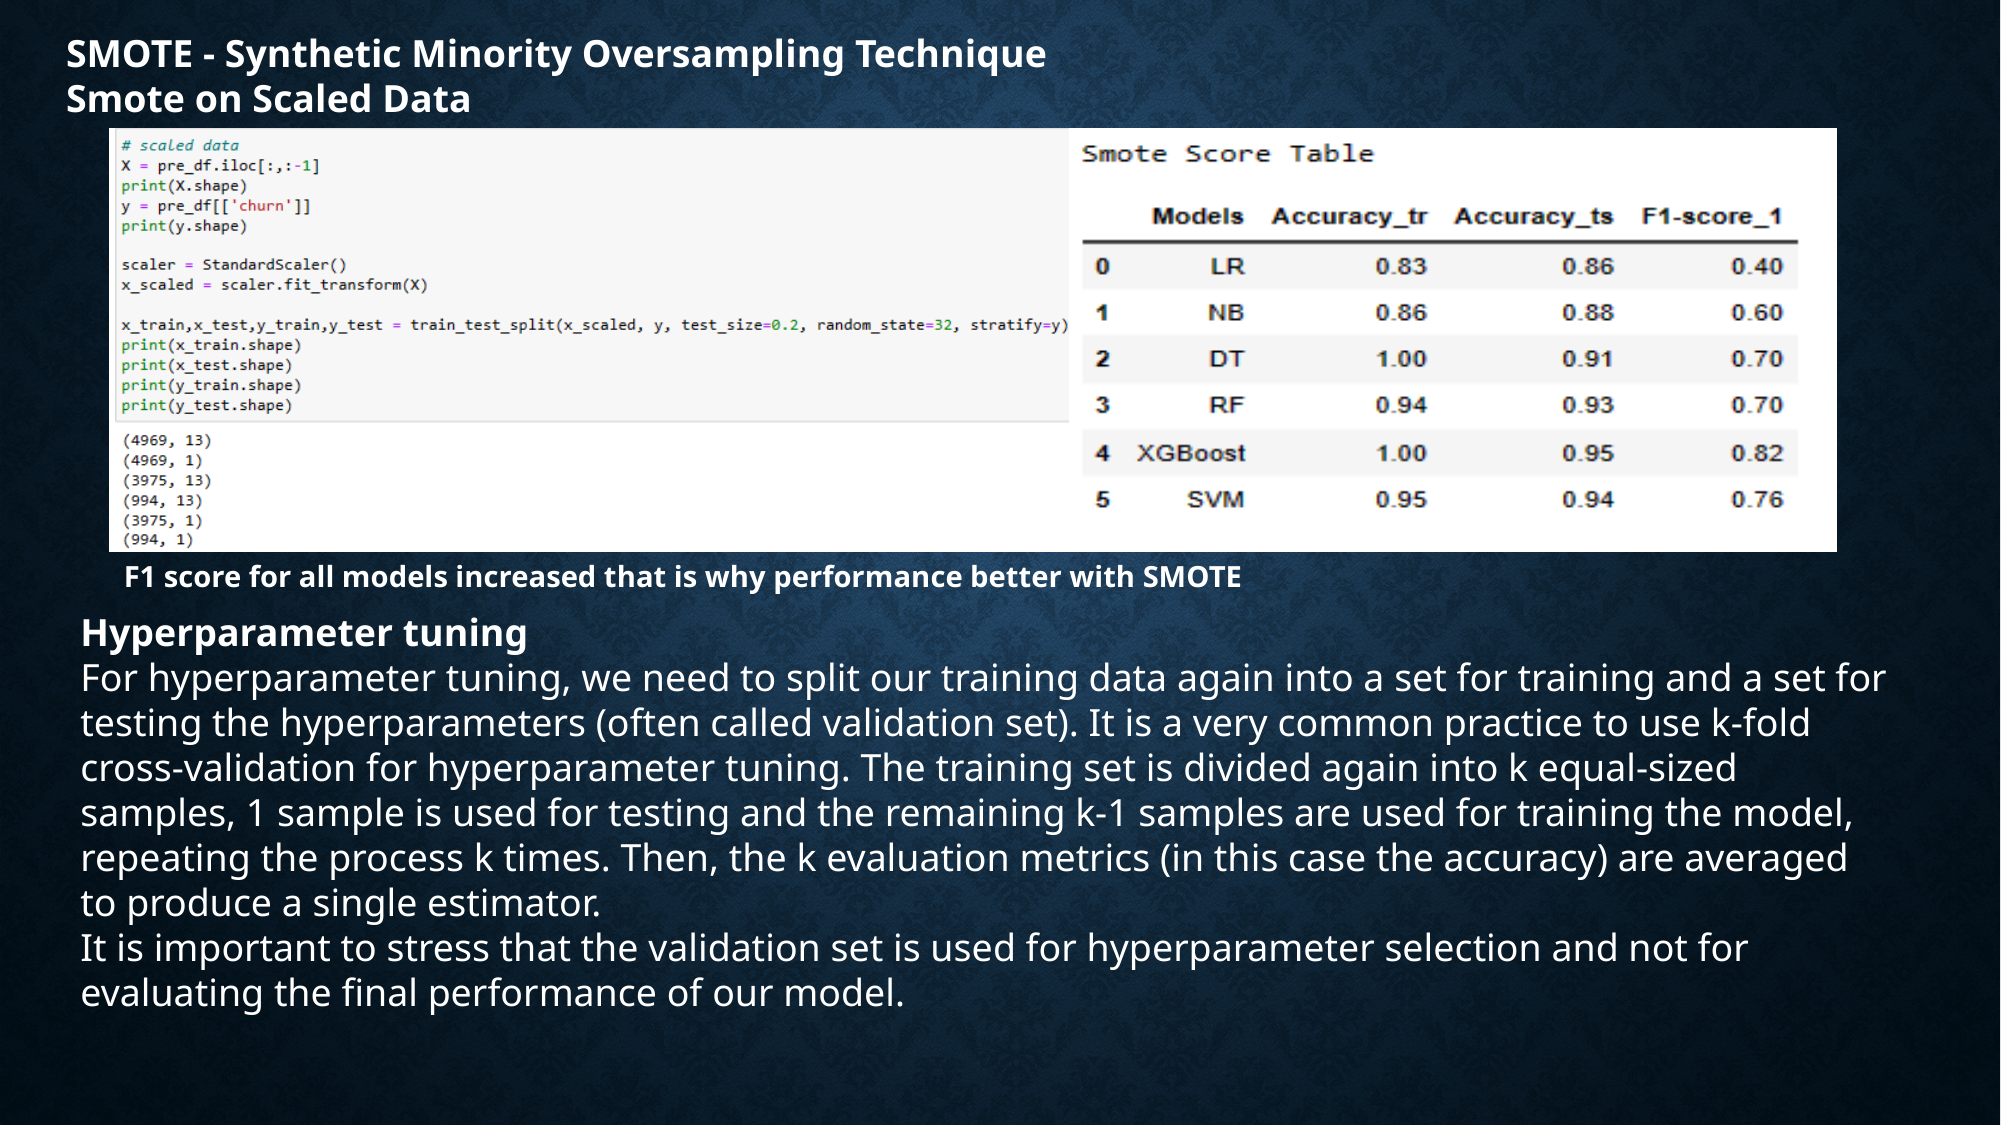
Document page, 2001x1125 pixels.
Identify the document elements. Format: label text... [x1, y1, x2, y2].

text_box SMOTE - Synthetic Minority Oversampling Technique Smote on Scaled Data [51, 22, 1329, 128]
picture [108, 128, 1838, 552]
text_box F1 score for all models increased that is why performance better with SMOTE [108, 562, 1500, 601]
text_box Hyperparameter tuning For hyperparameter tuning, we need to split our training data again into a set for training and a set for testing the hyperparameters (often called validation set). It is a very common practice to use k-fold cross-validation for hyperparameter tuning. The training set is divided again into k equal-sized samples, 1 sample is used for testing and the remaining k-1 samples are used for training the model, repeating the process k times. Then, the k evaluation metrics (in this case the accuracy) are averaged to produce a single estimator. It is important to stress that the validation set is used for hyperparameter selection and not for evaluating the final performance of our model. [65, 601, 1911, 1022]
